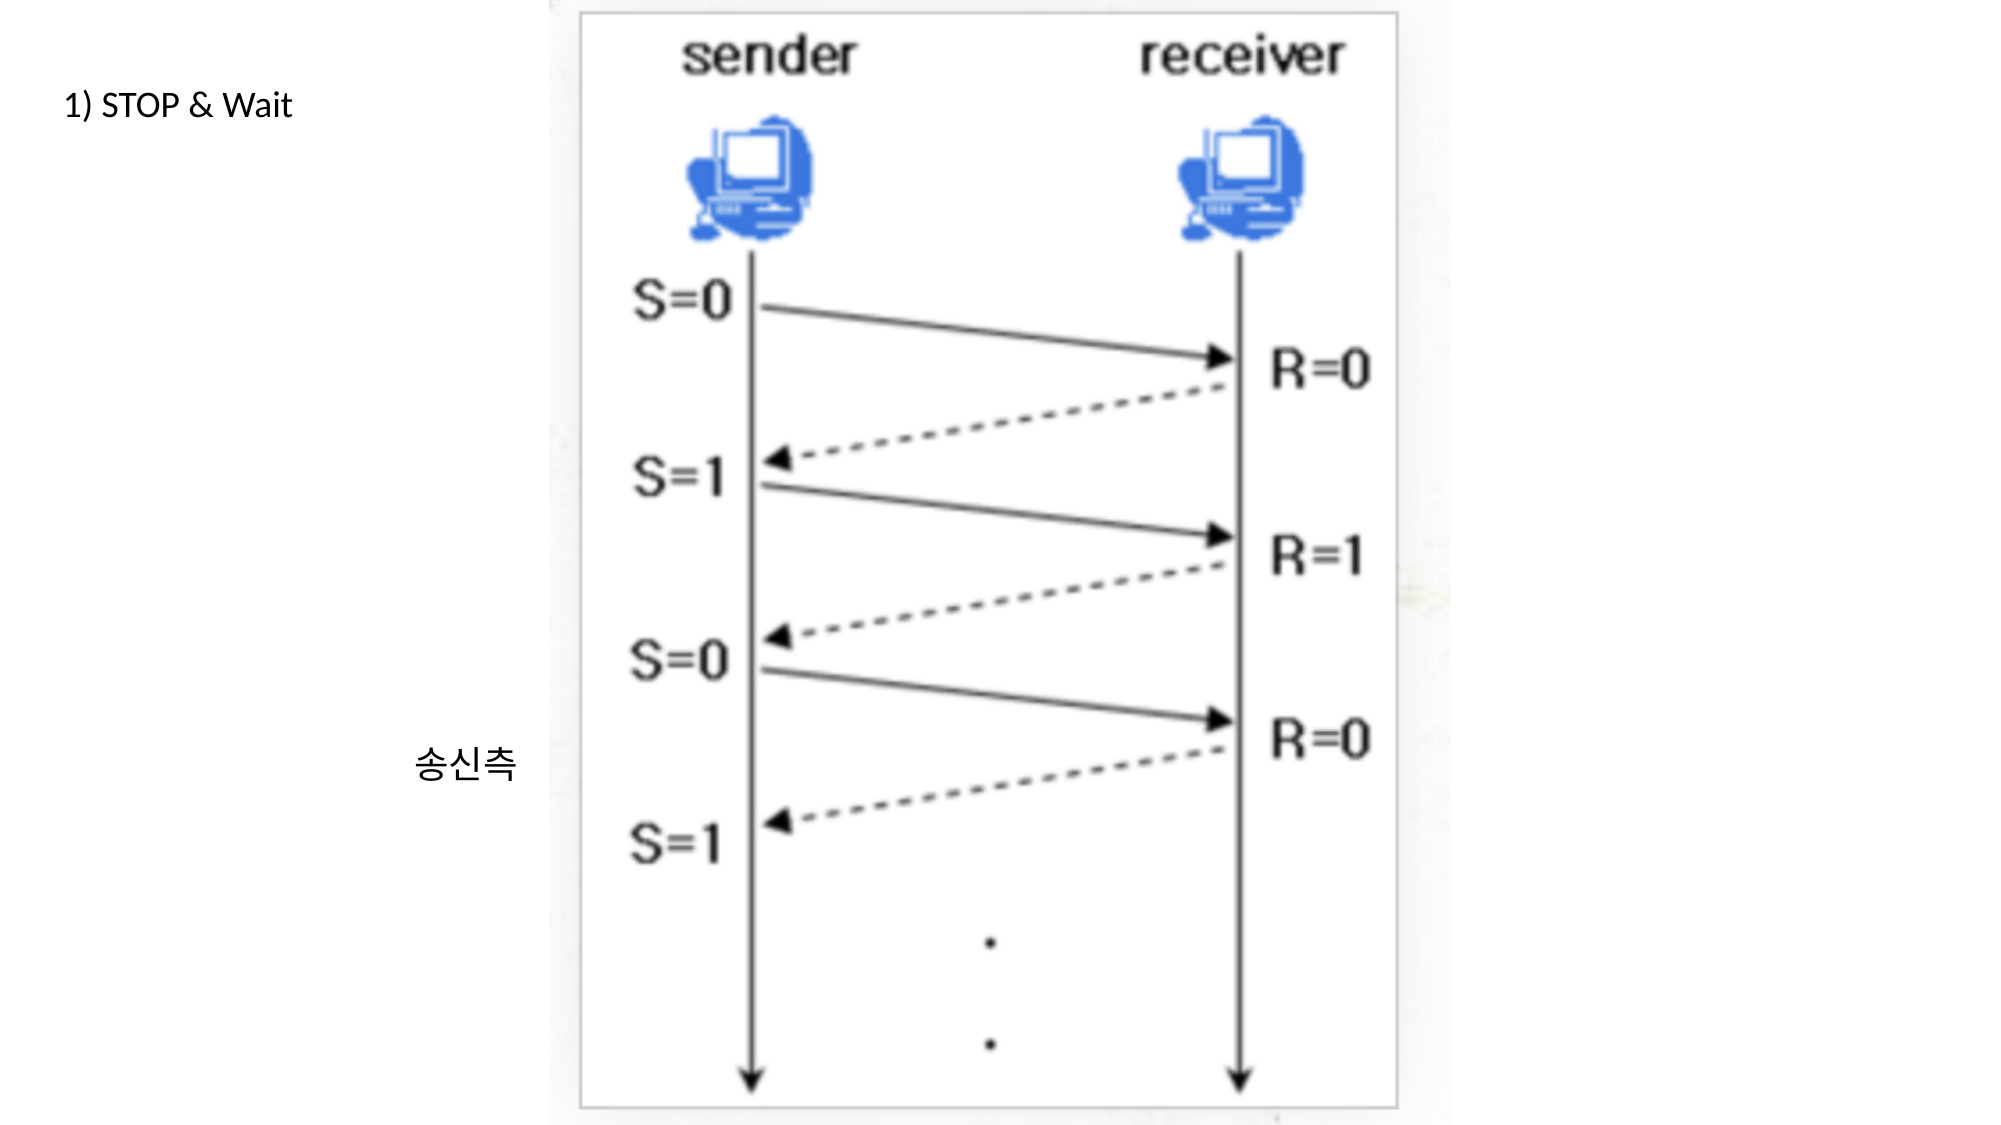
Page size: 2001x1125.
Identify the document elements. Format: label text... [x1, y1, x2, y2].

text_box 송신측 [399, 734, 549, 794]
text_box 1) STOP & Wait [48, 72, 488, 133]
picture [549, 0, 1451, 1125]
